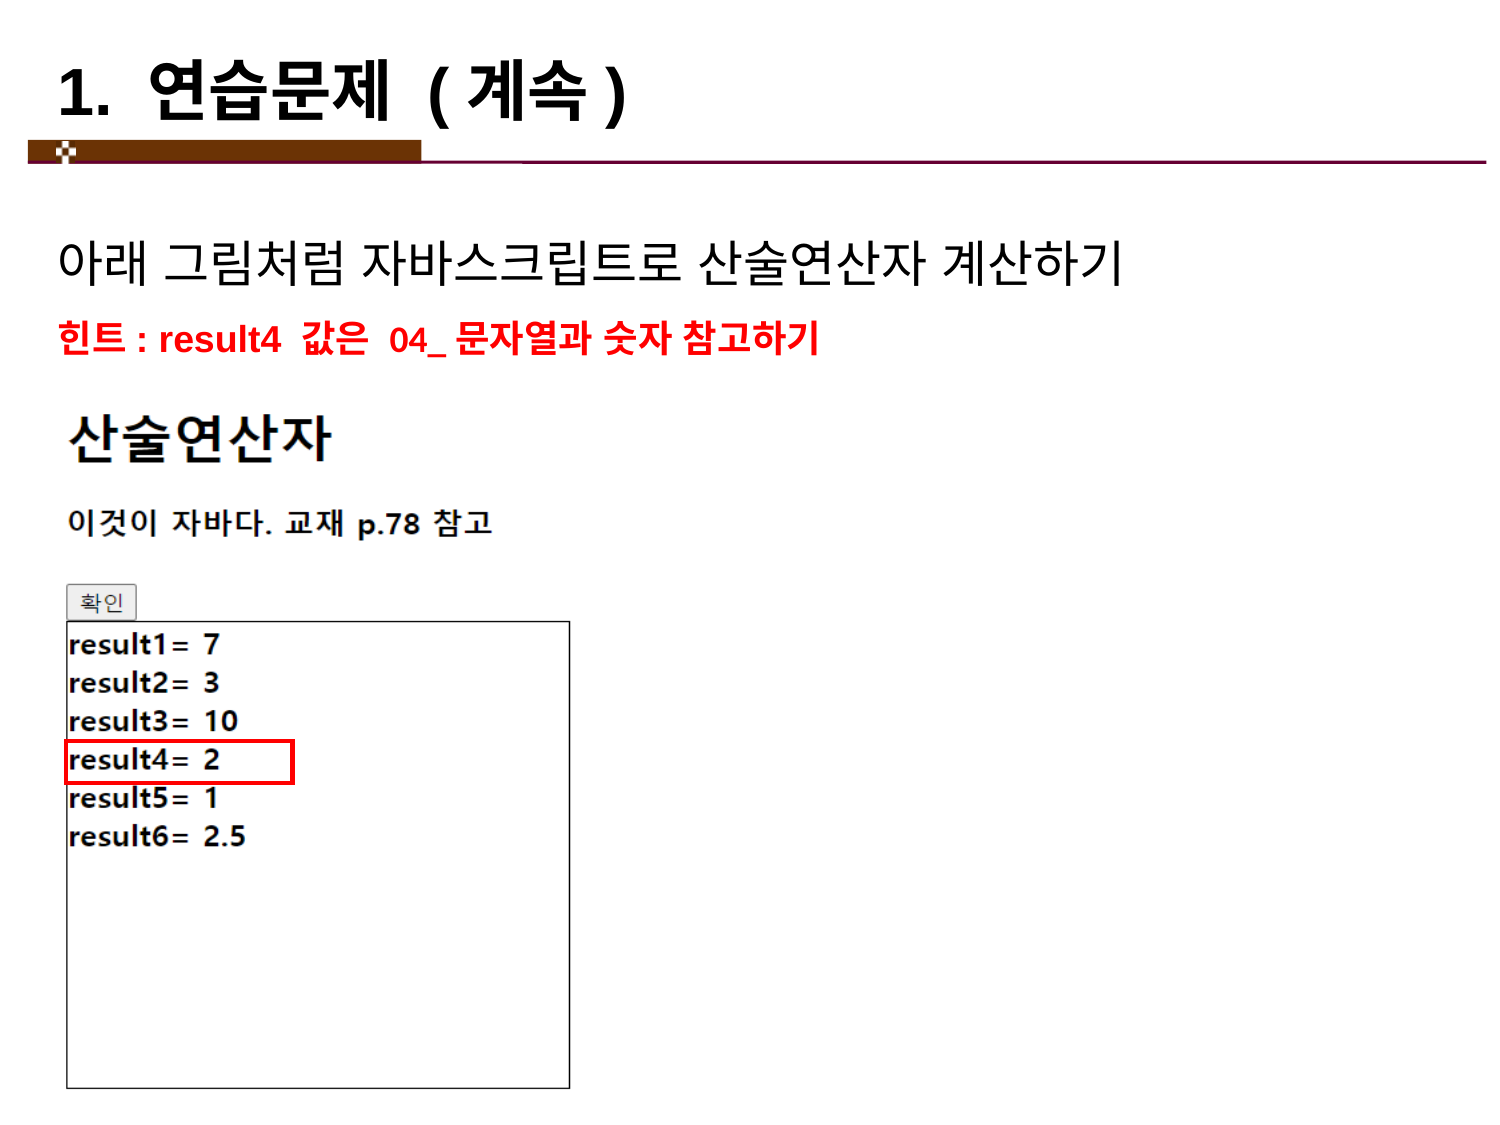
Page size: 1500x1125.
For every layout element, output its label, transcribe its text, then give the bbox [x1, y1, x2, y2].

text_box 1. 연습문제 (계속) [42, 41, 1460, 137]
picture [53, 392, 621, 1125]
text_box 아래 그림처럼 자바스크립트로 산술연산자 계산하기 힌트: result4 값은 04_문자열과 숫자 참고하기 [43, 195, 1345, 368]
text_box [27, 139, 1487, 164]
